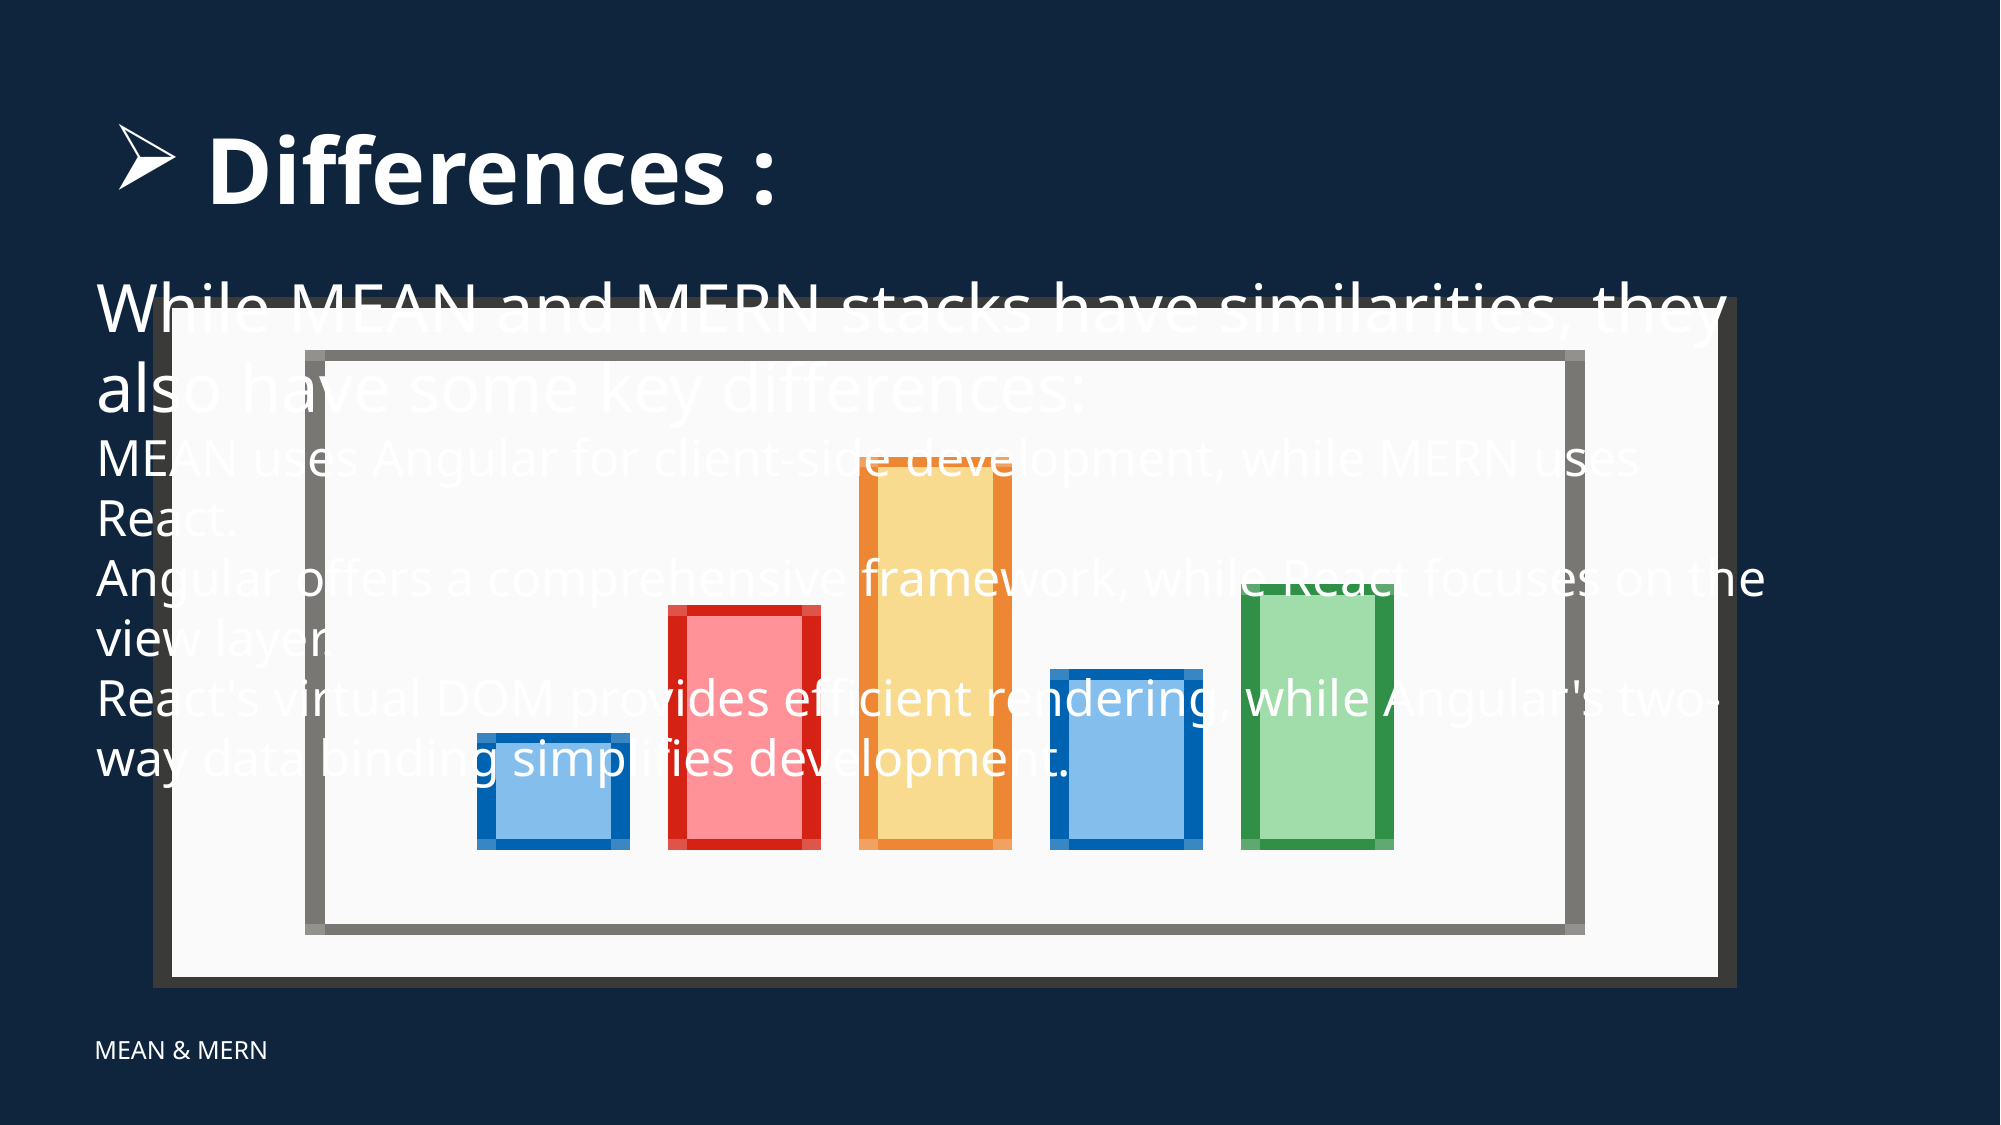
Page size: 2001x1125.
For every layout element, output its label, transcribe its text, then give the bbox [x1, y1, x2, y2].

footer MEAN & MERN [79, 1020, 755, 1080]
title Differences : [96, 83, 1822, 267]
text_box While MEAN and MERN stacks have similarities, they also have some key differences: MEAN uses Angular for client-side development, while MERN uses React. Angular offers a comprehensive framework, while React focuses on the view layer. React's virtual DOM provides efficient rendering, while Angular's two-way data binding simplifies development. [96, 266, 1795, 1021]
